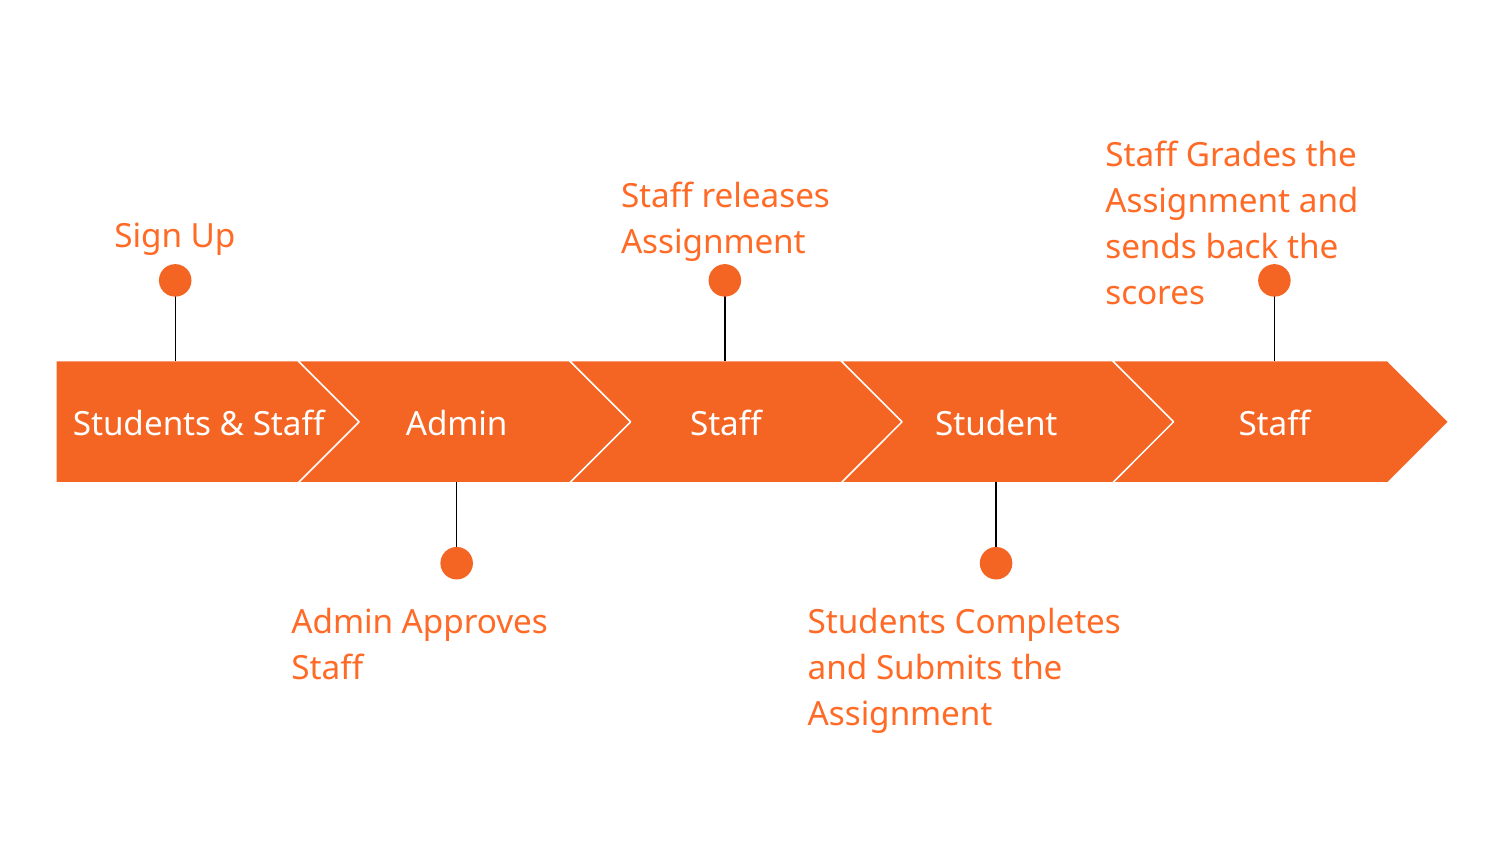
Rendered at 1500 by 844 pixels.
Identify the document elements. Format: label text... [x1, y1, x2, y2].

list Student [888, 383, 1105, 461]
list Admin [348, 383, 565, 461]
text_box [158, 263, 192, 362]
list Students Completes and Submits the Assignment [792, 579, 1200, 729]
list Students & Staff [54, 383, 344, 461]
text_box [708, 263, 742, 362]
text_box [1112, 360, 1449, 484]
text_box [1257, 263, 1291, 362]
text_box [440, 481, 474, 580]
list Admin Approves Staff [276, 579, 637, 652]
text_box [55, 461, 318, 484]
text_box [979, 481, 1013, 580]
list Staff Grades the Assignment and sends back the scores [1090, 112, 1459, 261]
text_box [569, 360, 888, 484]
text_box [297, 360, 618, 484]
list Sign Up [99, 193, 252, 262]
text_box [840, 360, 1166, 484]
text_box [344, 408, 348, 435]
list Staff releases Assignment [605, 153, 846, 265]
list Staff [618, 383, 834, 461]
list Staff [1166, 383, 1383, 461]
text_box [55, 360, 319, 383]
